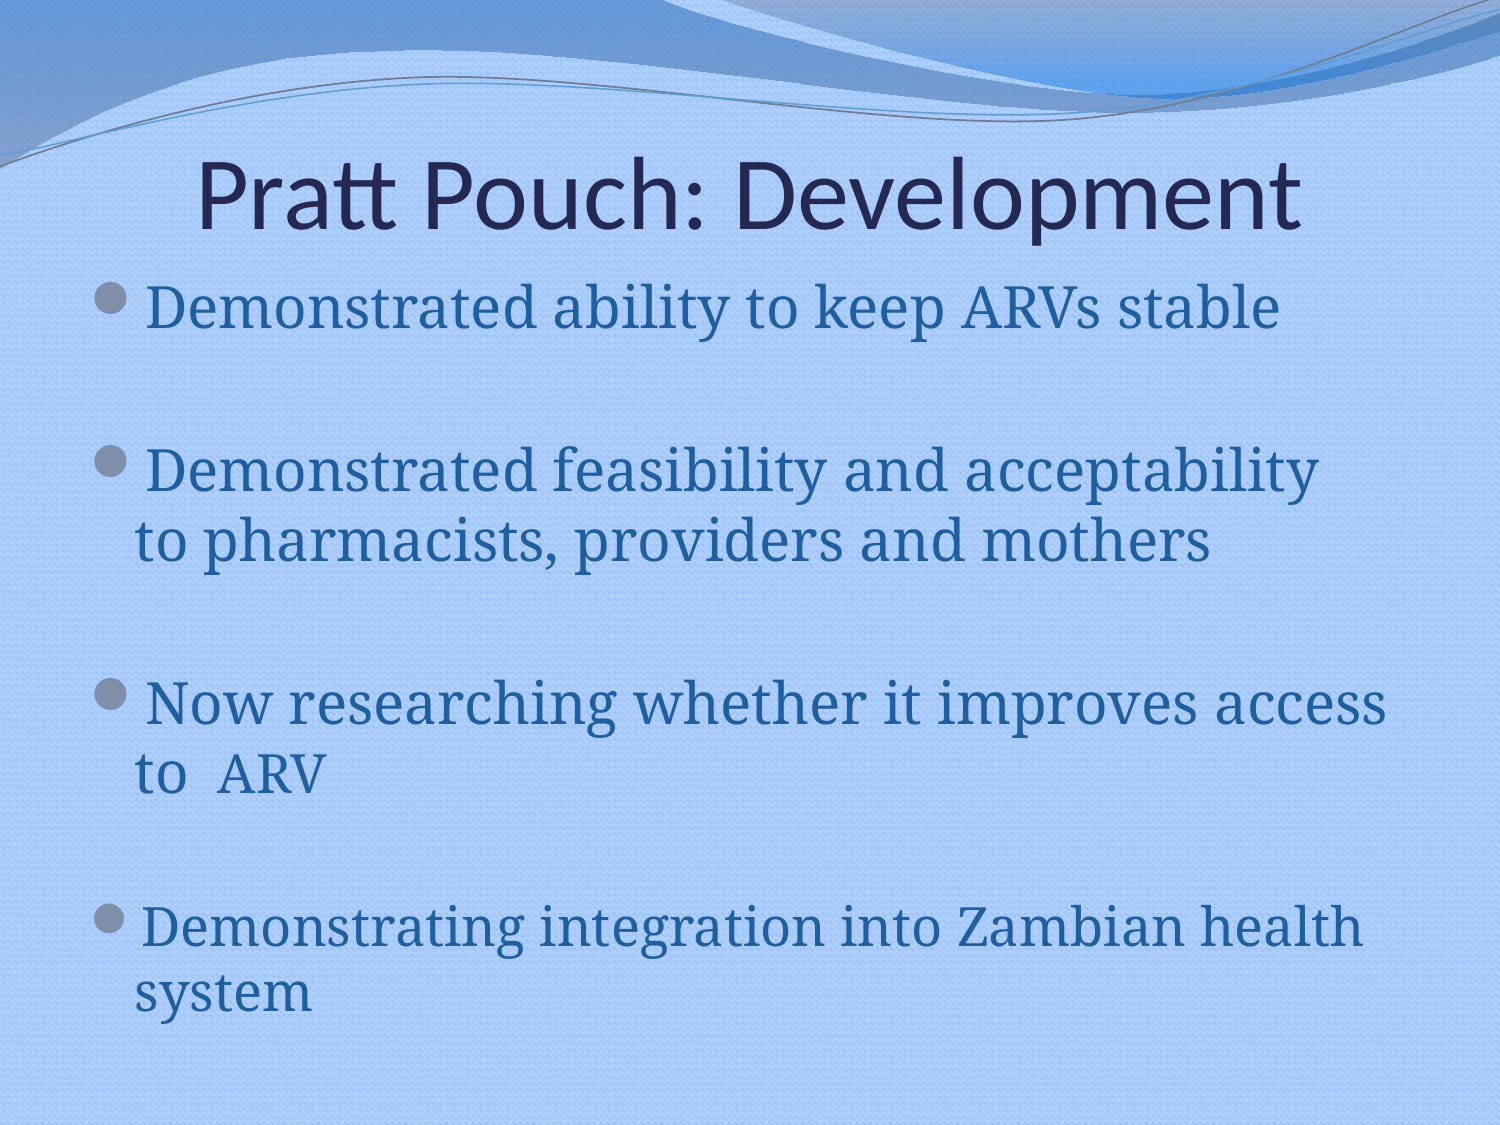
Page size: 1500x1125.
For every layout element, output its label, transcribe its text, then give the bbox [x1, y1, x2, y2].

list Demonstrated ability to keep ARVs stable Demonstrated feasibility and acceptability to pharmacists, providers and mothers Now researching whether it improves access to ARV Demonstrating integration into Zambian health system [75, 262, 1425, 1038]
title Pratt Pouch: Development [75, 115, 1425, 250]
